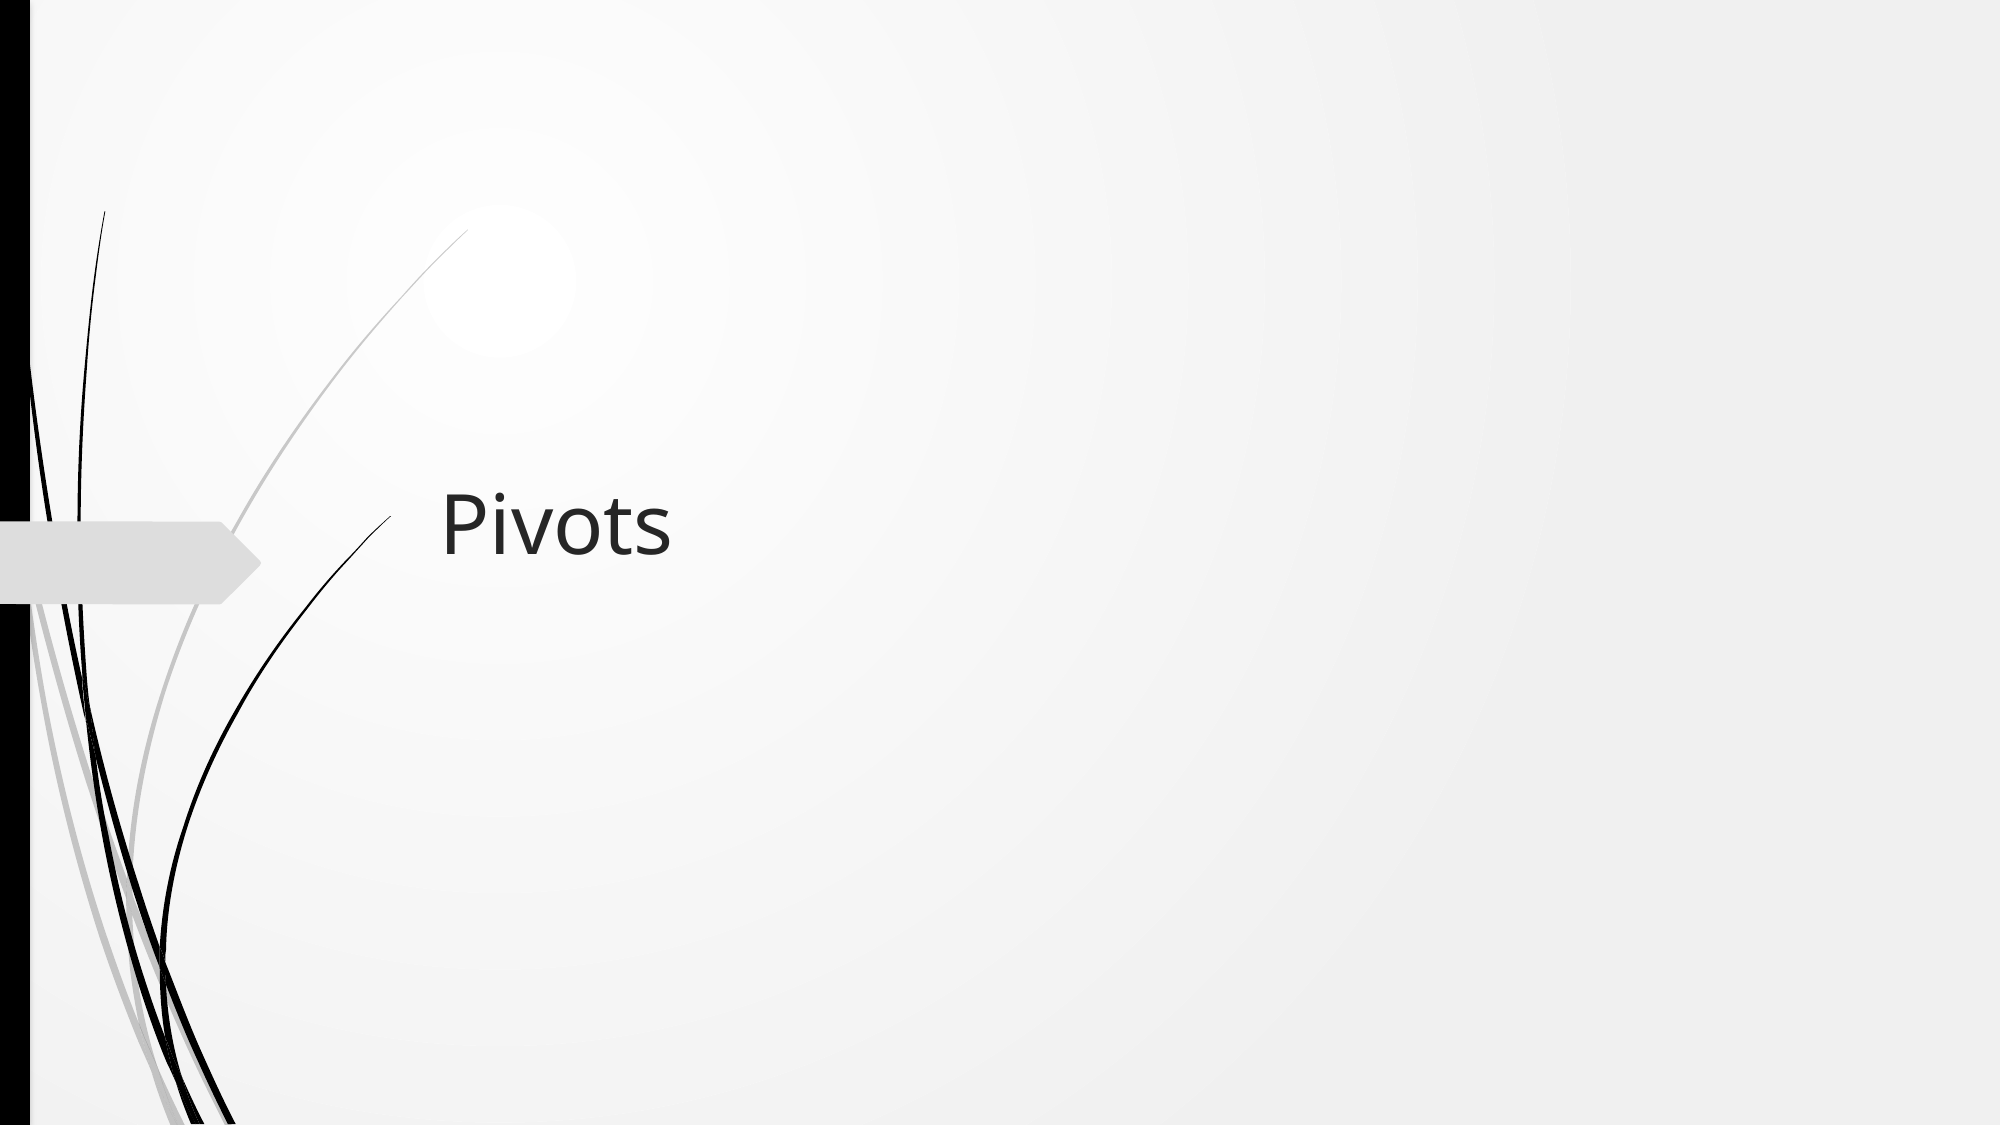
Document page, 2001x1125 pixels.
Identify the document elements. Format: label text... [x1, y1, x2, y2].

title Pivots [424, 337, 1888, 579]
